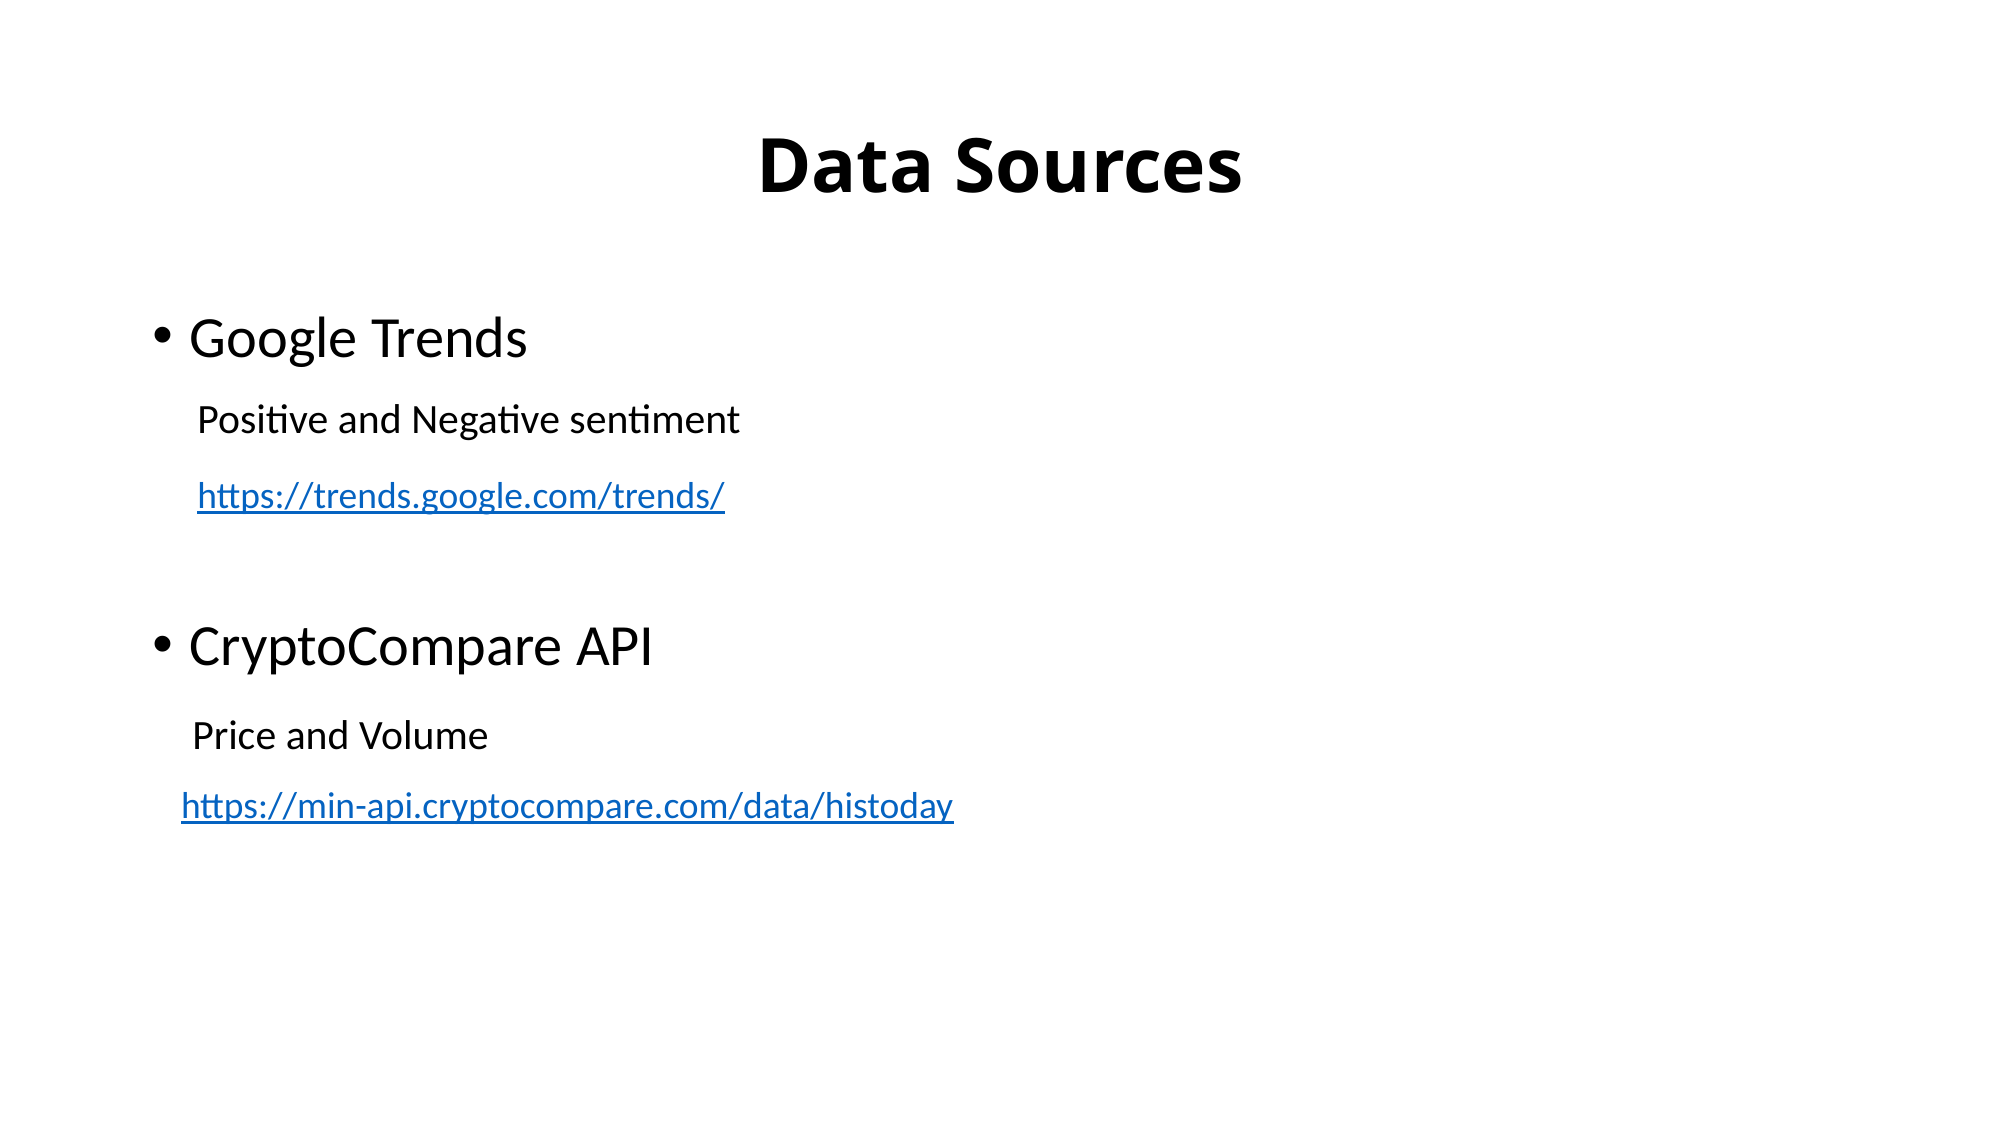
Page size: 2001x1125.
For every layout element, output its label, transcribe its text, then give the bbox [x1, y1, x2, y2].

list Google Trends Positive and Negative sentiment https://trends.google.com/trends/ CryptoCompare API Price and Volume https://min-api.cryptocompare.com/data/histoday [137, 299, 1863, 1014]
title Data Sources [137, 59, 1863, 278]
